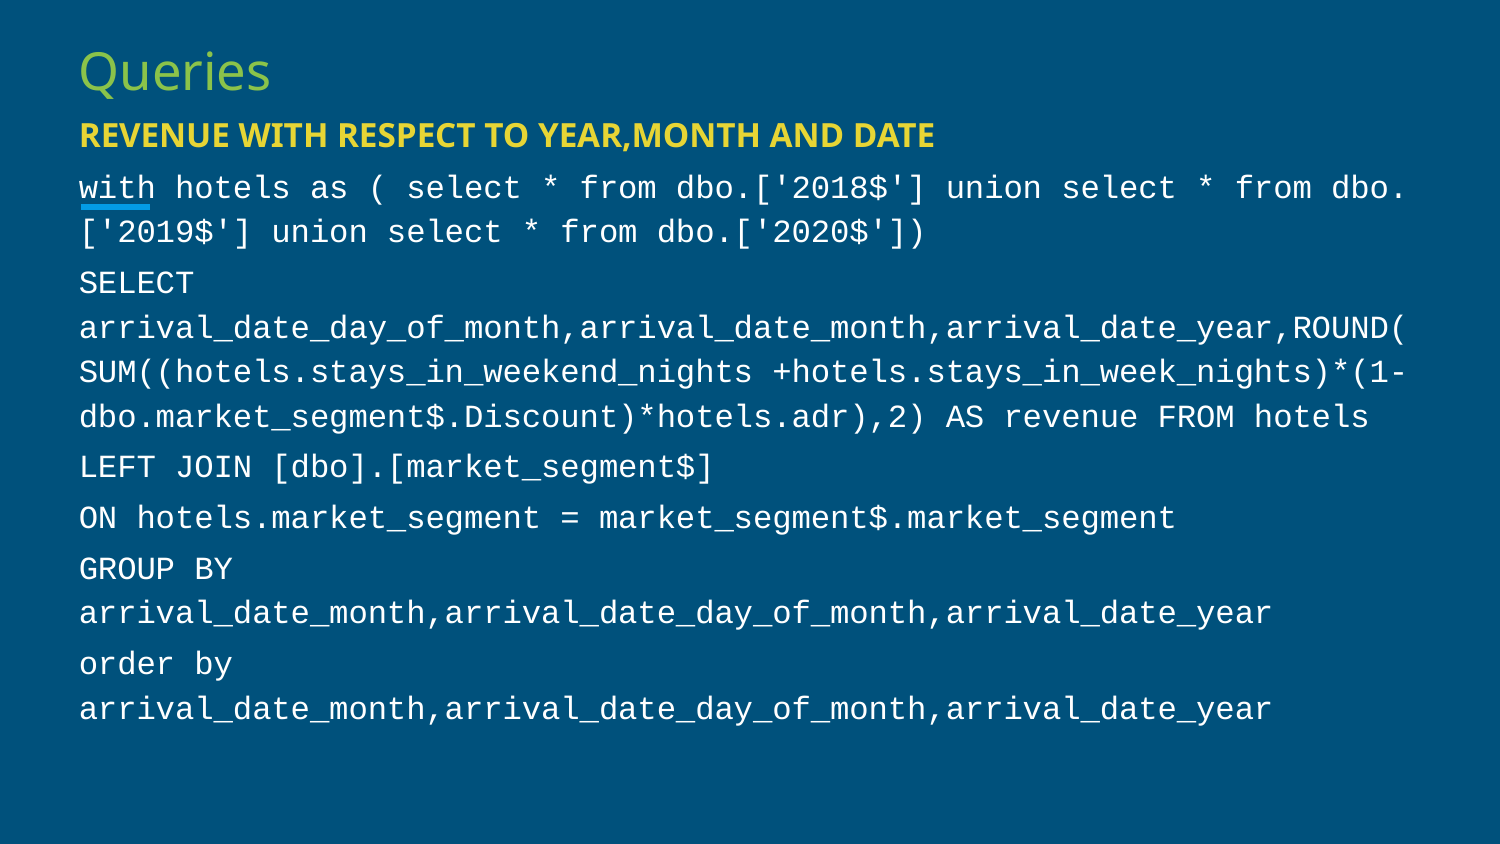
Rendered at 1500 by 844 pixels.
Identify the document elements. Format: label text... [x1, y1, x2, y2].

list REVENUE WITH RESPECT TO YEAR,MONTH AND DATE with hotels as ( select * from dbo.['2018$'] union select * from dbo.['2019$'] union select * from dbo.['2020$']) SELECT arrival_date_day_of_month,arrival_date_month,arrival_date_year,ROUND(SUM((hotels.stays_in_weekend_nights +hotels.stays_in_week_nights)*(1-dbo.market_segment$.Discount)*hotels.adr),2) AS revenue FROM hotels LEFT JOIN [dbo].[market_segment$] ON hotels.market_segment = market_segment$.market_segment GROUP BY arrival_date_month,arrival_date_day_of_month,arrival_date_year order by arrival_date_month,arrival_date_day_of_month,arrival_date_year [63, 93, 1437, 796]
title Queries [63, 22, 1437, 93]
